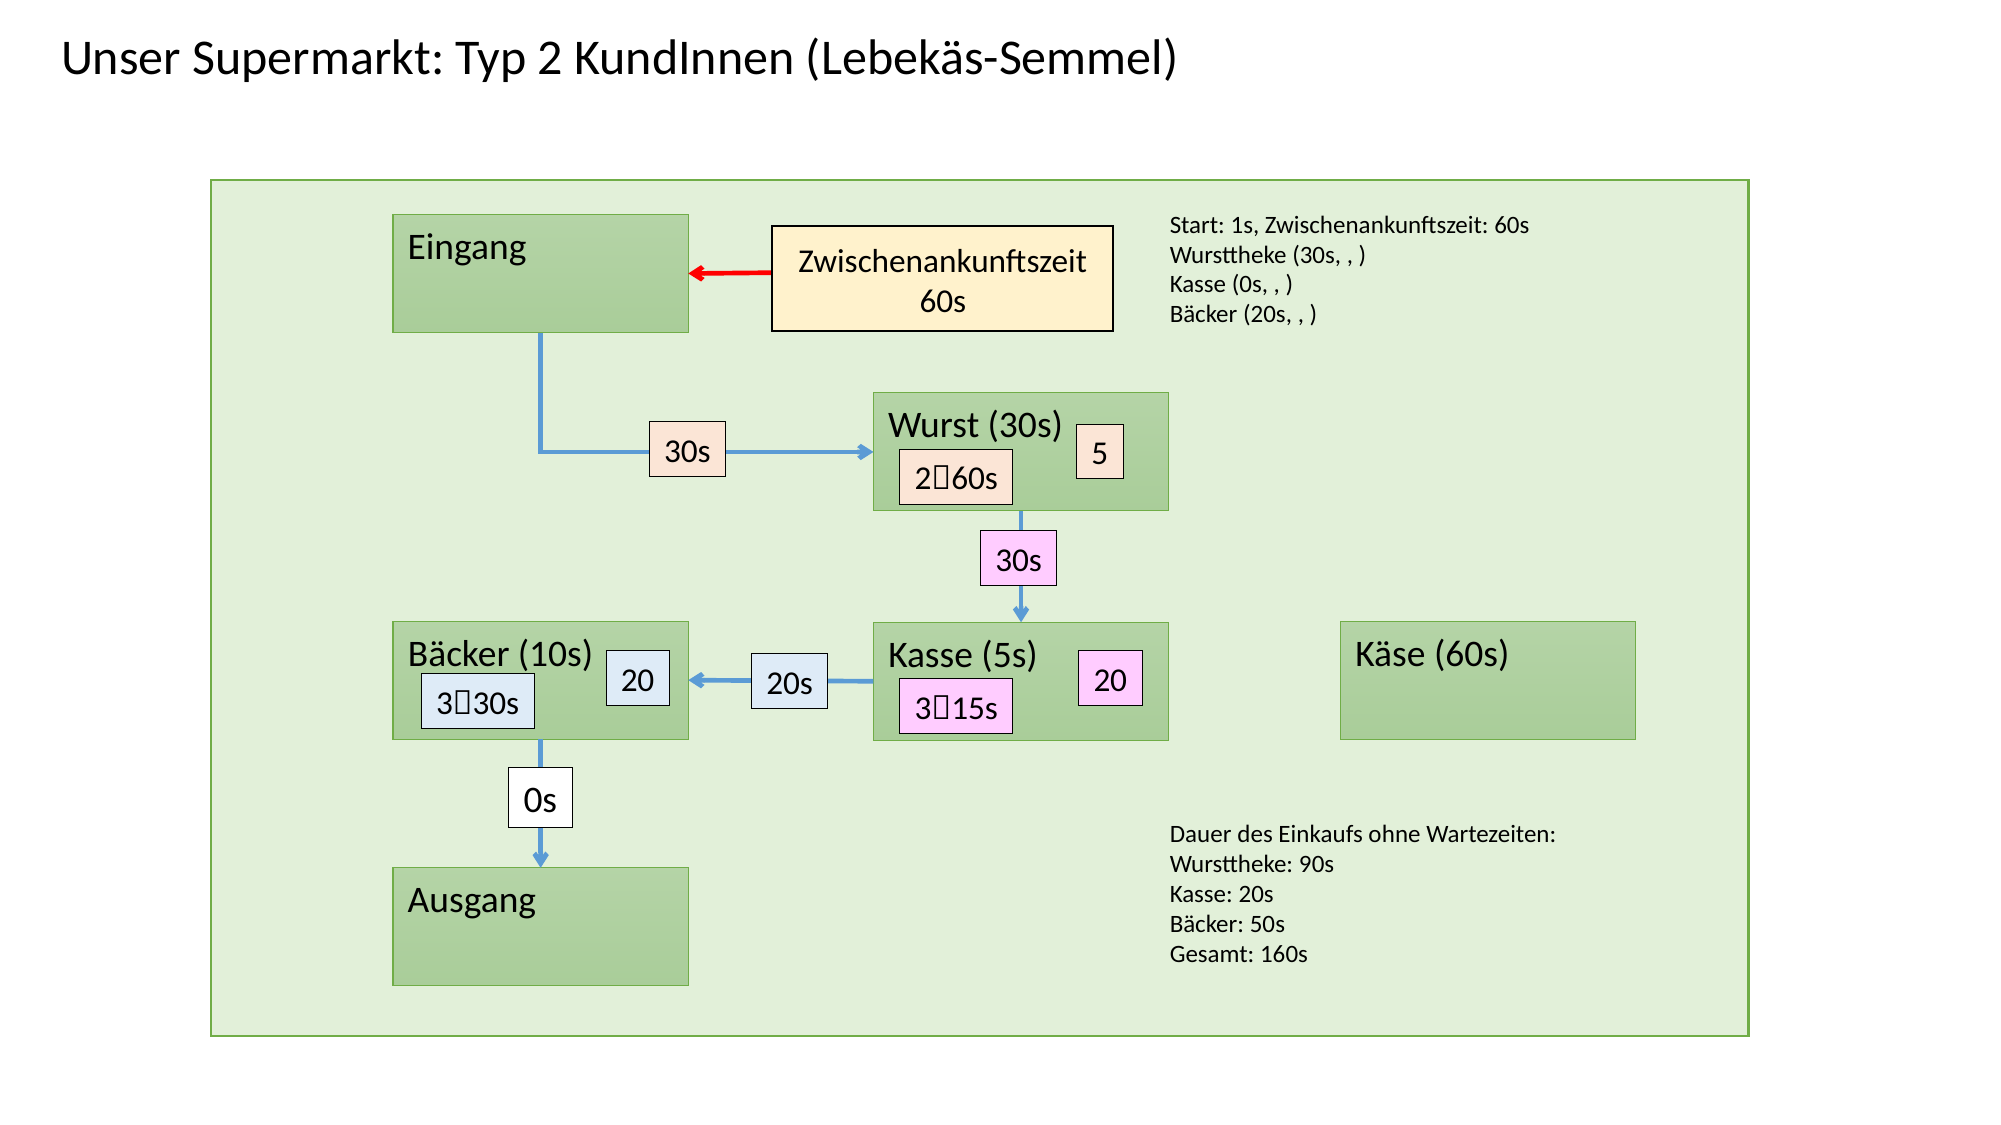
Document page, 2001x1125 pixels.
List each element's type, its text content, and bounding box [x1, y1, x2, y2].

title Unser Supermarkt: Typ 2 KundInnen (Lebekäs-Semmel) [45, 16, 1961, 100]
text_box Dauer des Einkaufs ohne Wartezeiten: Wursttheke: 90s Kasse: 20s Bäcker: 50s Gesamt: 160s [1154, 810, 1670, 975]
text_box Wurst (30s) [873, 392, 1169, 511]
text_box Käse (60s) [1340, 621, 1636, 740]
text_box 315s [899, 678, 1013, 734]
text_box 30s [1022, 530, 1057, 586]
text_box 20 [606, 650, 670, 706]
text_box 20s [751, 682, 828, 709]
text_box 0s [508, 767, 540, 828]
text_box 20s [751, 653, 828, 680]
text_box 260s [899, 449, 1013, 505]
text_box 0s [541, 767, 573, 828]
text_box 330s [421, 673, 535, 729]
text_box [647, 225, 767, 559]
text_box Bäcker (10s) [392, 621, 689, 740]
text_box [210, 179, 1750, 1037]
text_box 30s [980, 530, 1021, 586]
text_box Zwischenankunftszeit 60s [771, 225, 1114, 332]
text_box 5 [1076, 424, 1124, 479]
text_box Ausgang [392, 867, 689, 986]
text_box Eingang [392, 214, 689, 333]
text_box Kasse (5s) [873, 622, 1169, 741]
text_box 20 [1078, 650, 1143, 706]
